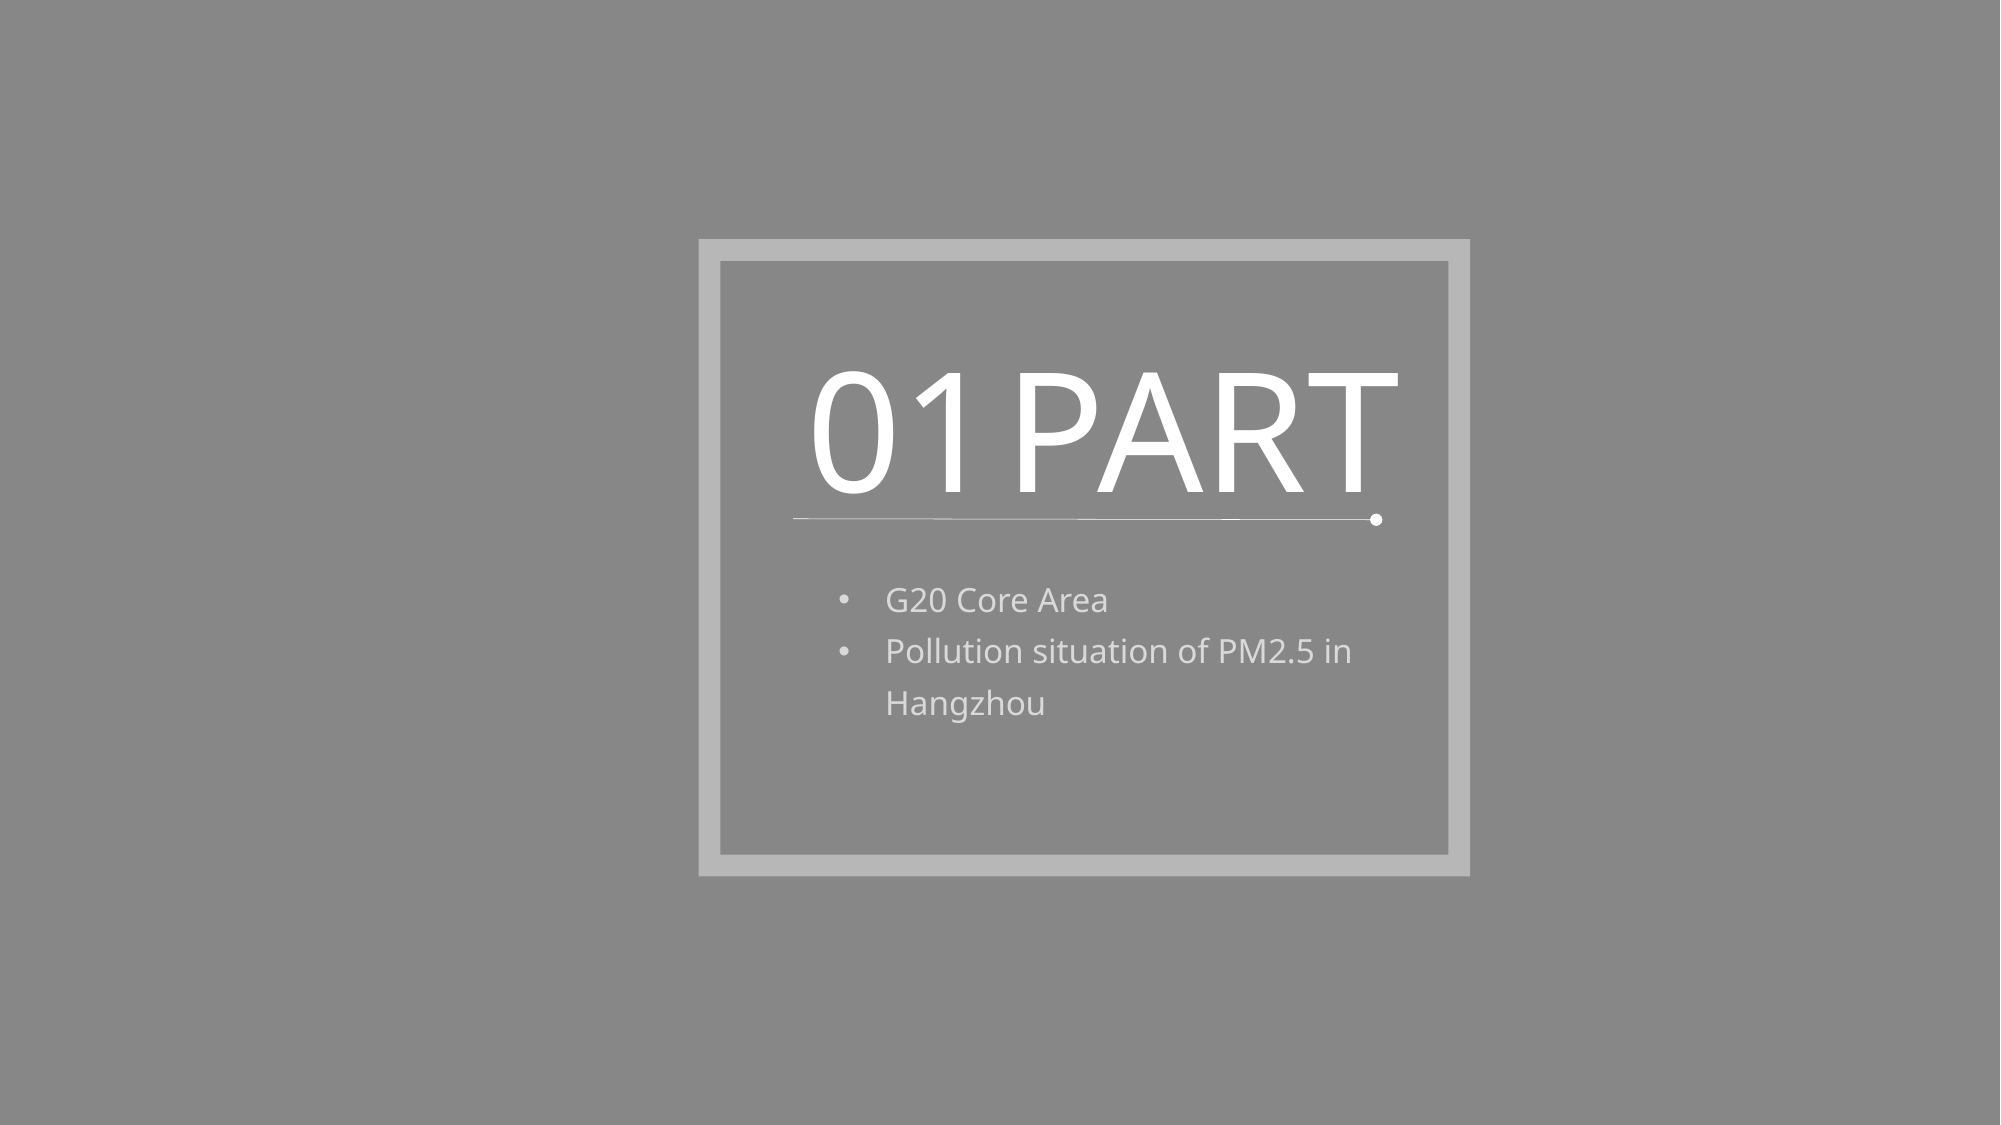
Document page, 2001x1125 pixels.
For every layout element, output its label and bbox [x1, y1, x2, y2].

text_box [709, 249, 1460, 866]
text_box [0, 0, 2000, 1125]
